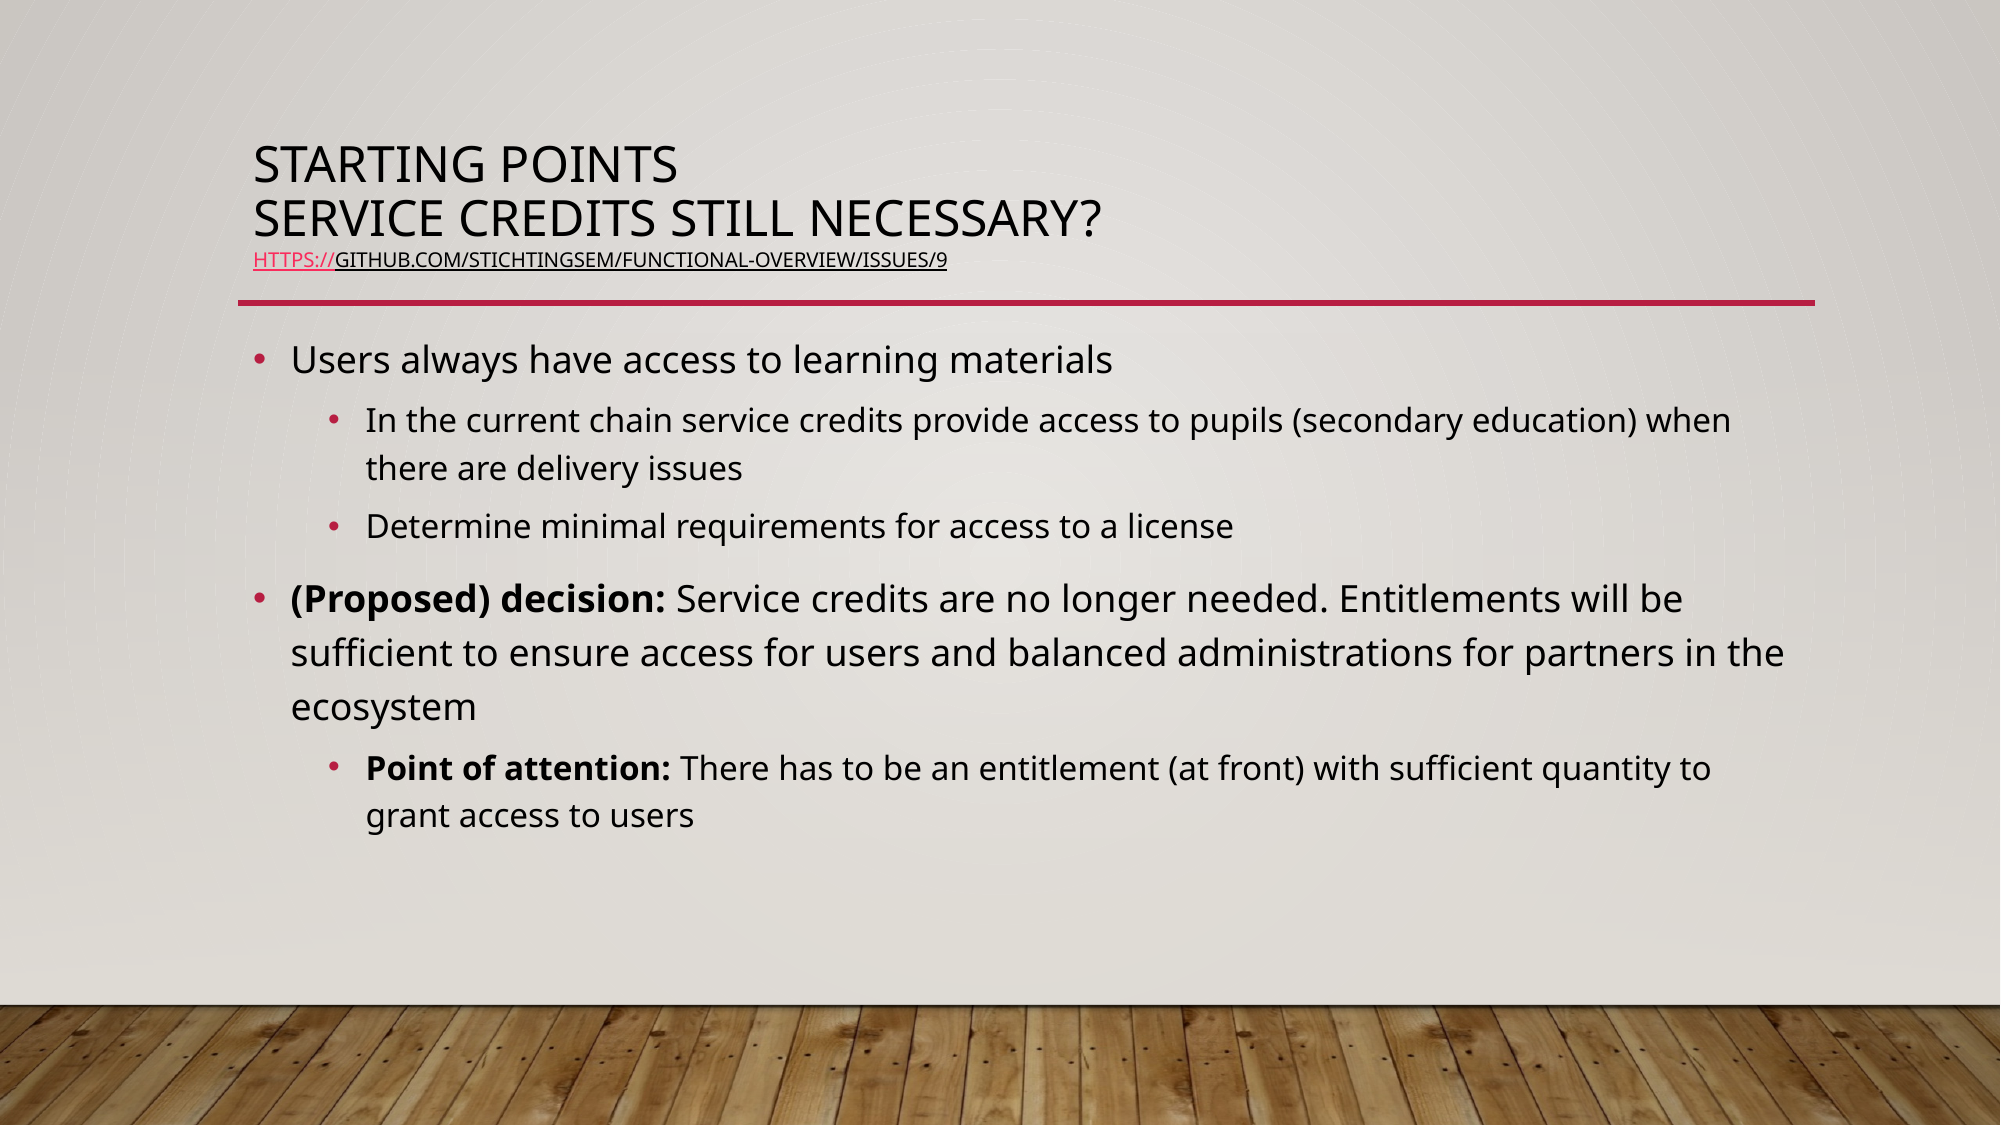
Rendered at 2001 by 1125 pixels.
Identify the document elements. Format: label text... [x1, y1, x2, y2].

list Users always have access to learning materials In the current chain service credits provide access to pupils (secondary education) when there are delivery issues Determine minimal requirements for access to a license (Proposed) decision: Service credits are no longer needed. Entitlements will be sufficient to ensure access for users and balanced administrations for partners in the ecosystem Point of attention: There has to be an entitlement (at front) with sufficient quantity to grant access to users [238, 319, 1814, 1023]
title Starting Points Service credits still necessary? https://github.com/stichtingsem/functional-overview/issues/9 [238, 131, 1814, 305]
picture [0, 1005, 2000, 1125]
